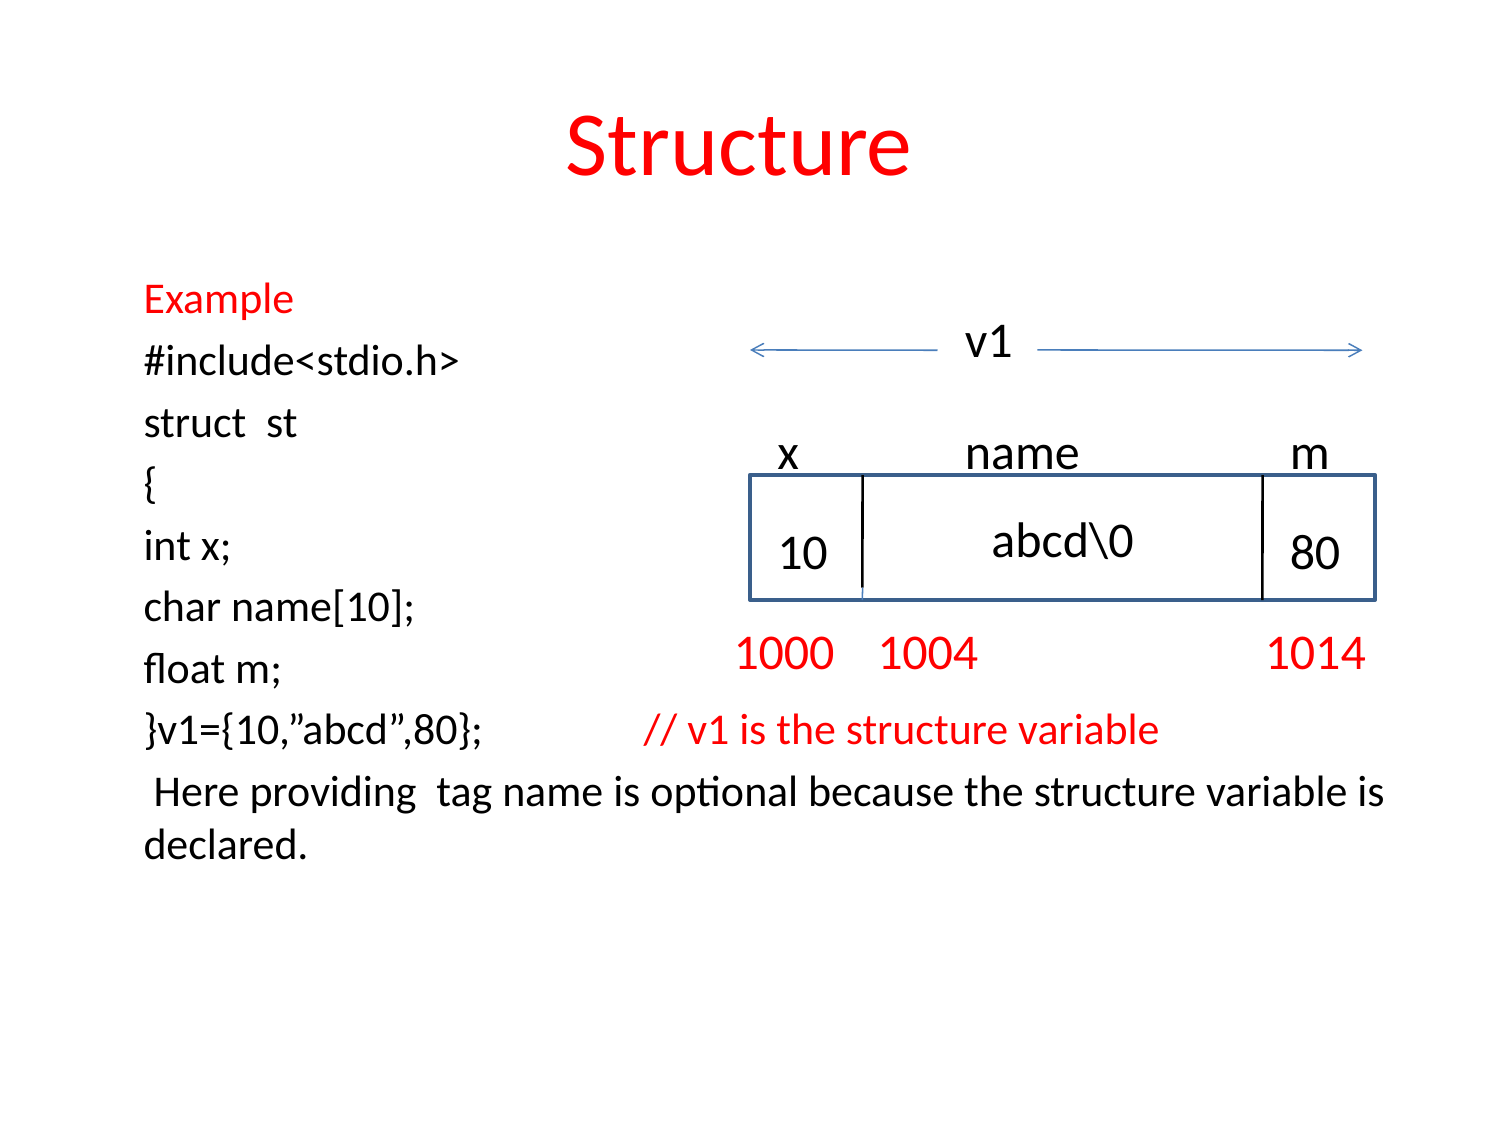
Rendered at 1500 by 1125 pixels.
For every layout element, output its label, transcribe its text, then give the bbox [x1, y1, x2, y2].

text_box 80 [1274, 512, 1363, 588]
text_box abcd\0 [748, 473, 1377, 602]
text_box 1014 [1249, 612, 1413, 688]
title Structure [75, 45, 1425, 233]
text_box name [950, 412, 1150, 488]
text_box x [762, 412, 850, 488]
list Example #include<stdio.h> struct st { int x; char name[10]; float m; }v1={10,”abcd”,80}; // v1 is the structure variable Here providing tag name is optional because the structure variable is declared. [75, 262, 1425, 1005]
text_box 10 [762, 512, 850, 588]
text_box 1004 [862, 612, 1038, 688]
text_box v1 [949, 299, 1038, 375]
text_box 1000 [662, 612, 862, 688]
text_box m [1274, 412, 1363, 488]
